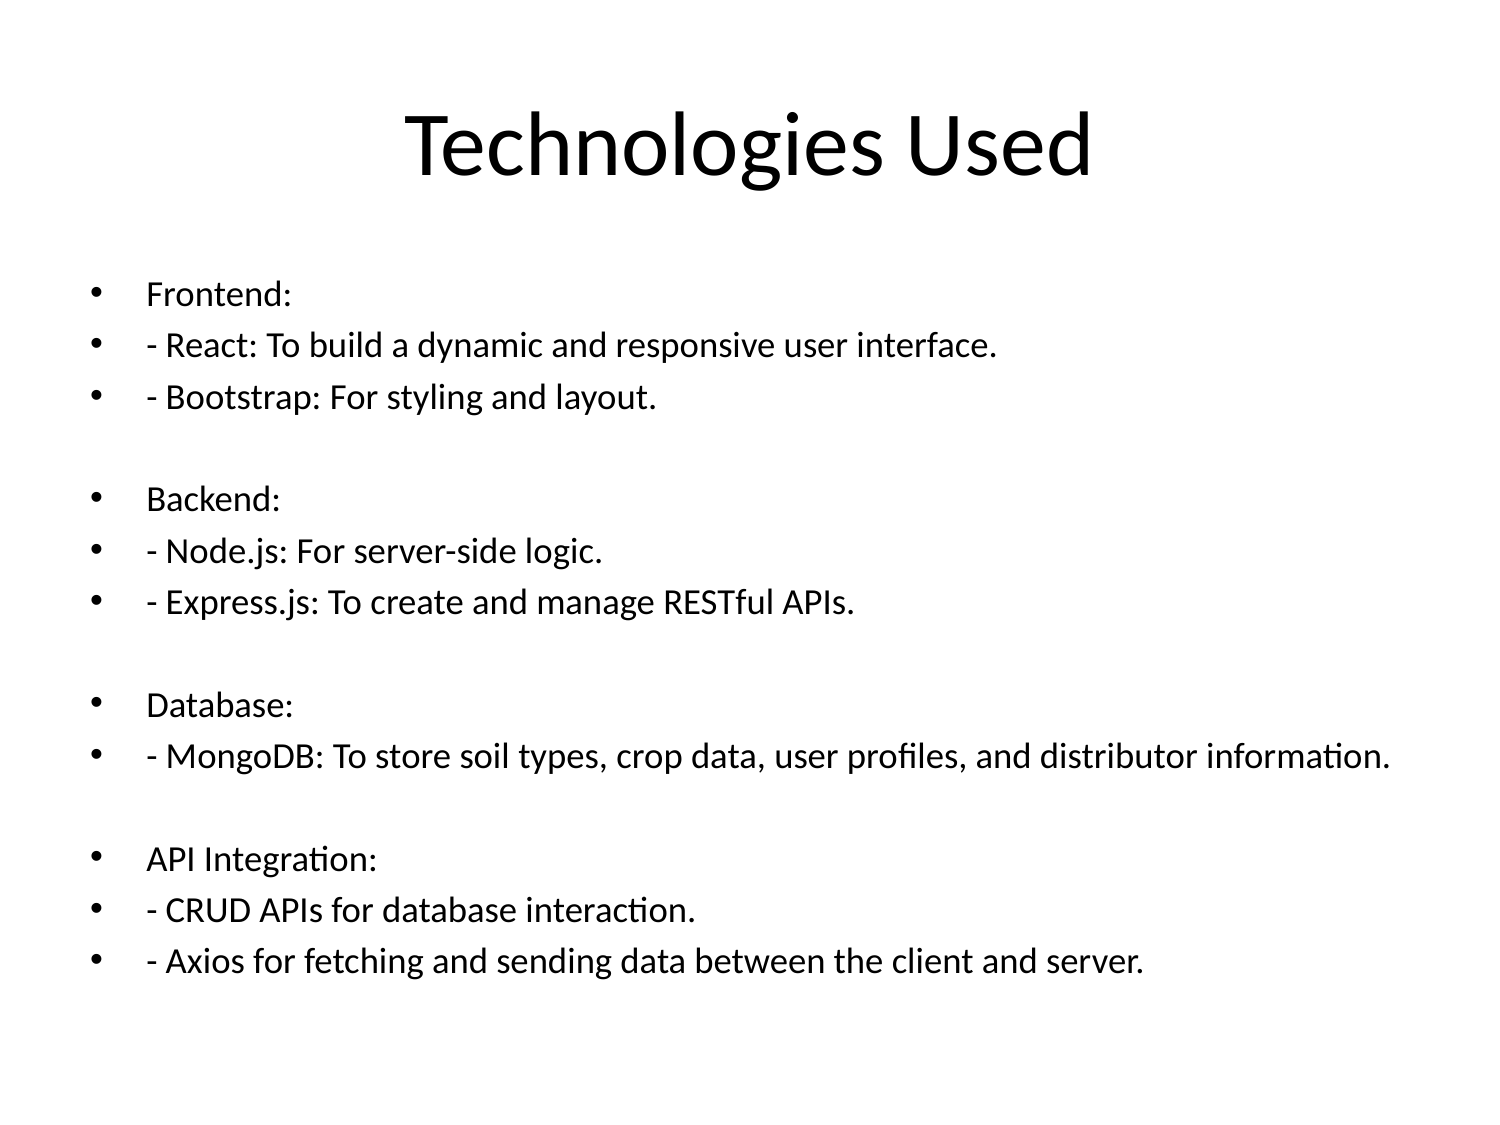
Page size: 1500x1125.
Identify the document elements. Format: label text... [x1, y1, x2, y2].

title Technologies Used [75, 45, 1425, 233]
list Frontend: - React: To build a dynamic and responsive user interface. - Bootstrap: For styling and layout. Backend: - Node.js: For server-side logic. - Express.js: To create and manage RESTful APIs. Database: - MongoDB: To store soil types, crop data, user profiles, and distributor information. API Integration: - CRUD APIs for database interaction. - Axios for fetching and sending data between the client and server. [75, 262, 1425, 1005]
